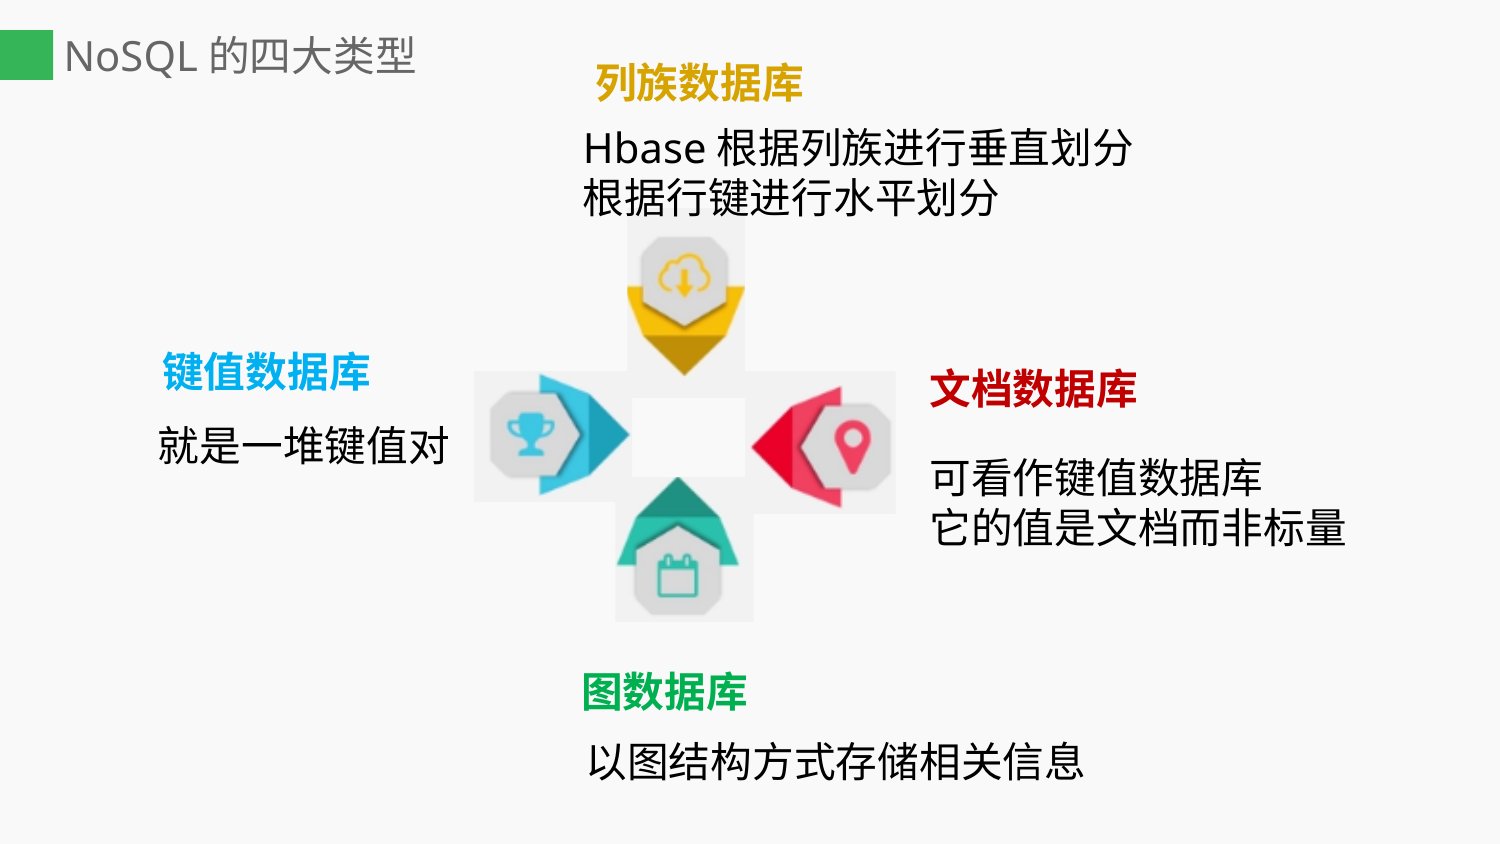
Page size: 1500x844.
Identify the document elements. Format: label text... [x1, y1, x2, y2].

text_box Hbase根据列族进行垂直划分根据行键进行水平划分 [568, 114, 1154, 230]
text_box 可看作键值数据库 它的值是文档而非标量 [914, 444, 1500, 559]
text_box 图数据库 [566, 658, 1152, 723]
picture [0, 30, 54, 80]
text_box 以图结构方式存储相关信息 [570, 728, 1157, 794]
picture [473, 208, 896, 622]
text_box 列族数据库 [580, 49, 1166, 114]
text_box 就是一堆键值对 [143, 412, 473, 477]
title NoSQL的四大类型 [63, 25, 1480, 85]
text_box 文档数据库 [914, 355, 1500, 420]
text_box 键值数据库 [147, 338, 486, 404]
